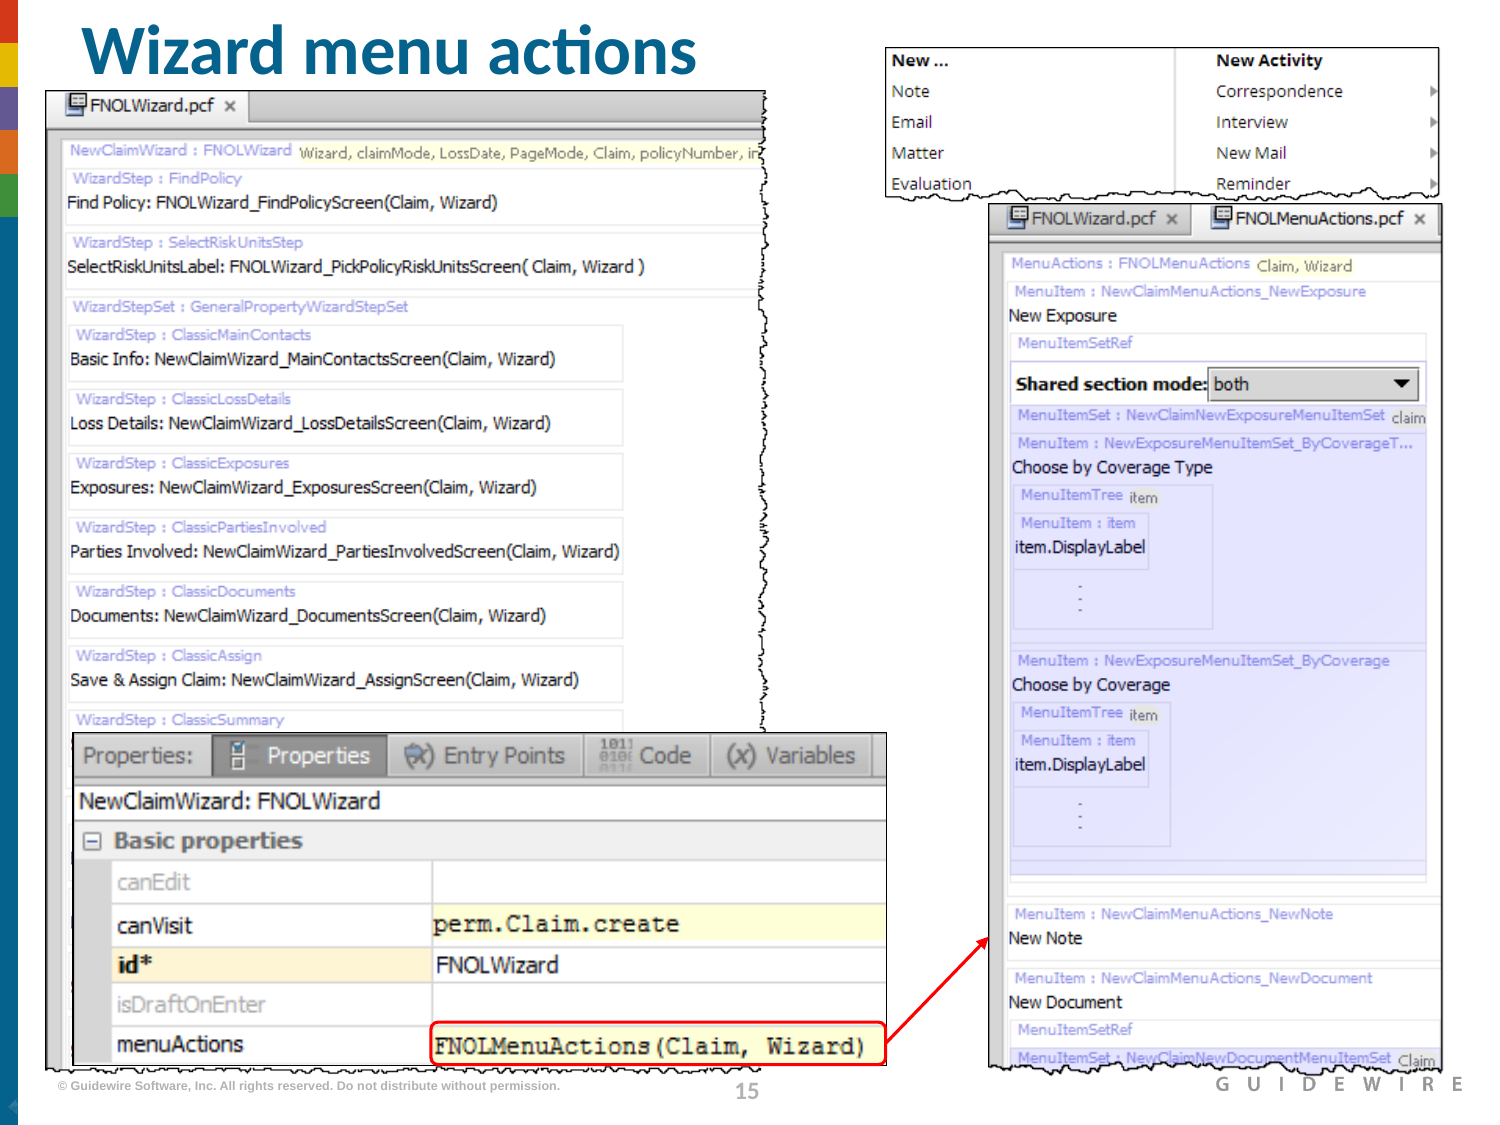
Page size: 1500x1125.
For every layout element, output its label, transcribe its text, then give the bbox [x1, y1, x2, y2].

picture [885, 46, 1480, 1096]
title Wizard menu actions [81, 19, 1446, 142]
picture [45, 90, 886, 1079]
text_box [891, 938, 983, 1038]
picture [10, 1101, 18, 1111]
picture [0, 0, 18, 216]
